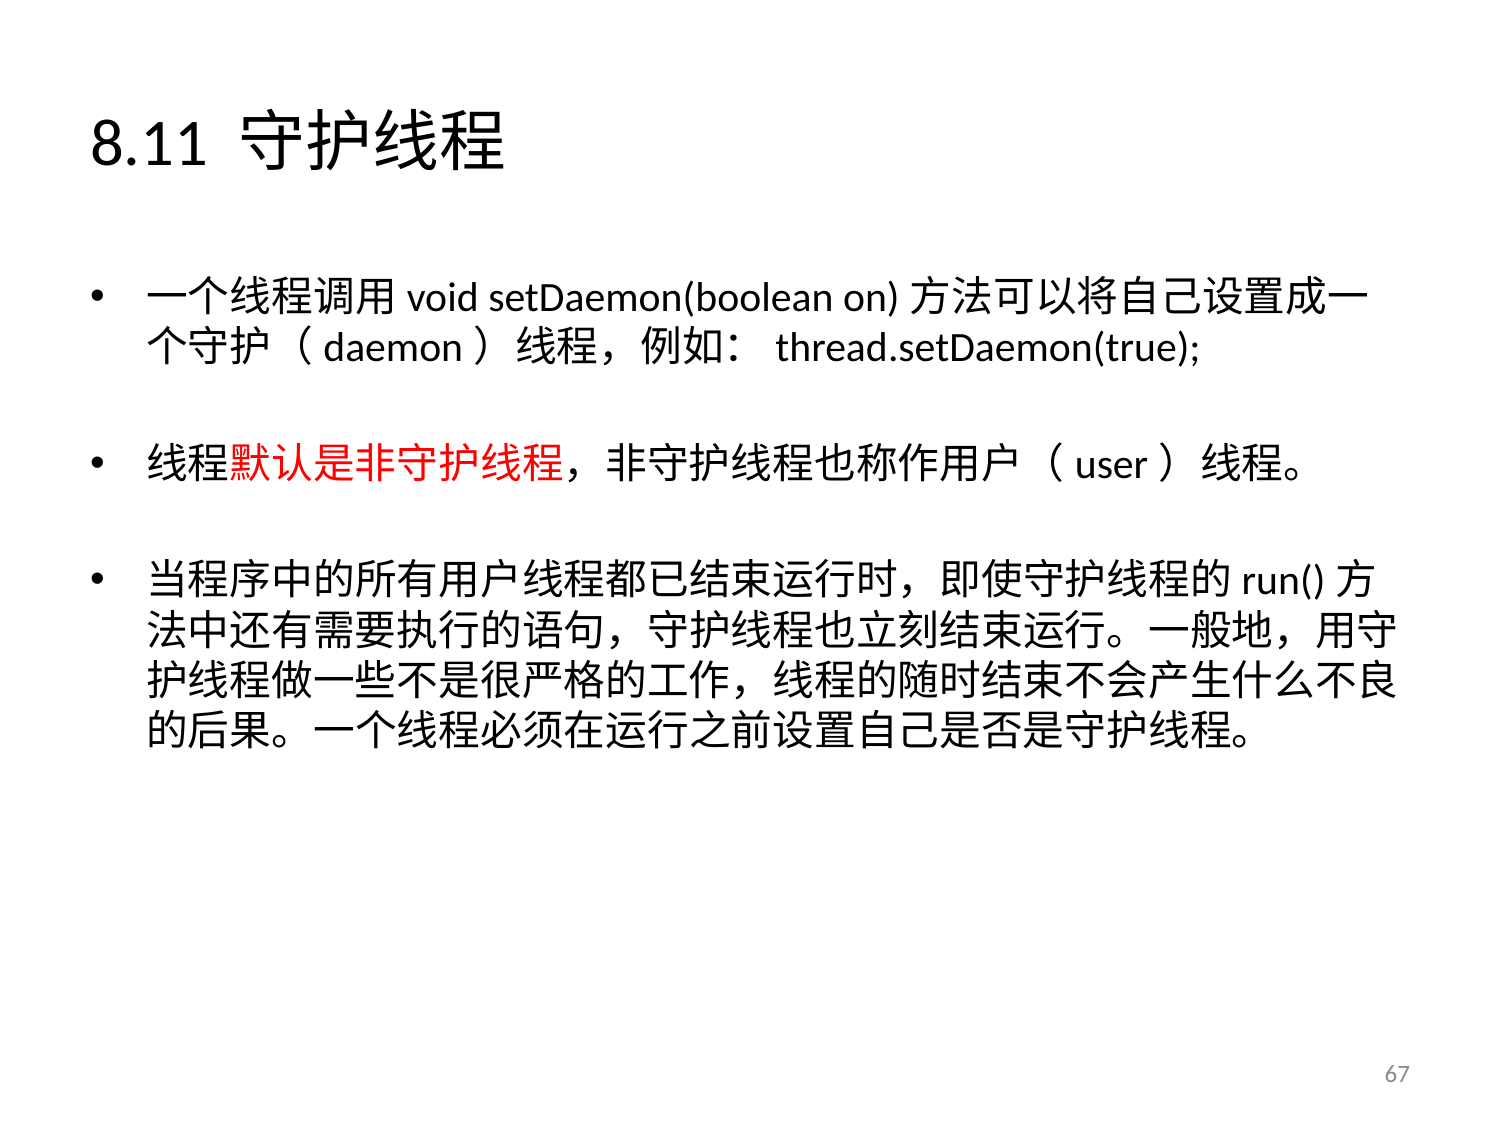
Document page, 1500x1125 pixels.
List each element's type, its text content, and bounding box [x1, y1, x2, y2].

list 一个线程调用void setDaemon(boolean on)方法可以将自己设置成一个守护（daemon）线程，例如：thread.setDaemon(true); 线程默认是非守护线程，非守护线程也称作用户（user）线程。 当程序中的所有用户线程都已结束运行时，即使守护线程的run()方法中还有需要执行的语句，守护线程也立刻结束运行。一般地，用守护线程做一些不是很严格的工作，线程的随时结束不会产生什么不良的后果。一个线程必须在运行之前设置自己是否是守护线程。 [75, 262, 1425, 1005]
slide_number 67 [1074, 1042, 1425, 1103]
title 8.11 守护线程 [75, 45, 1425, 233]
